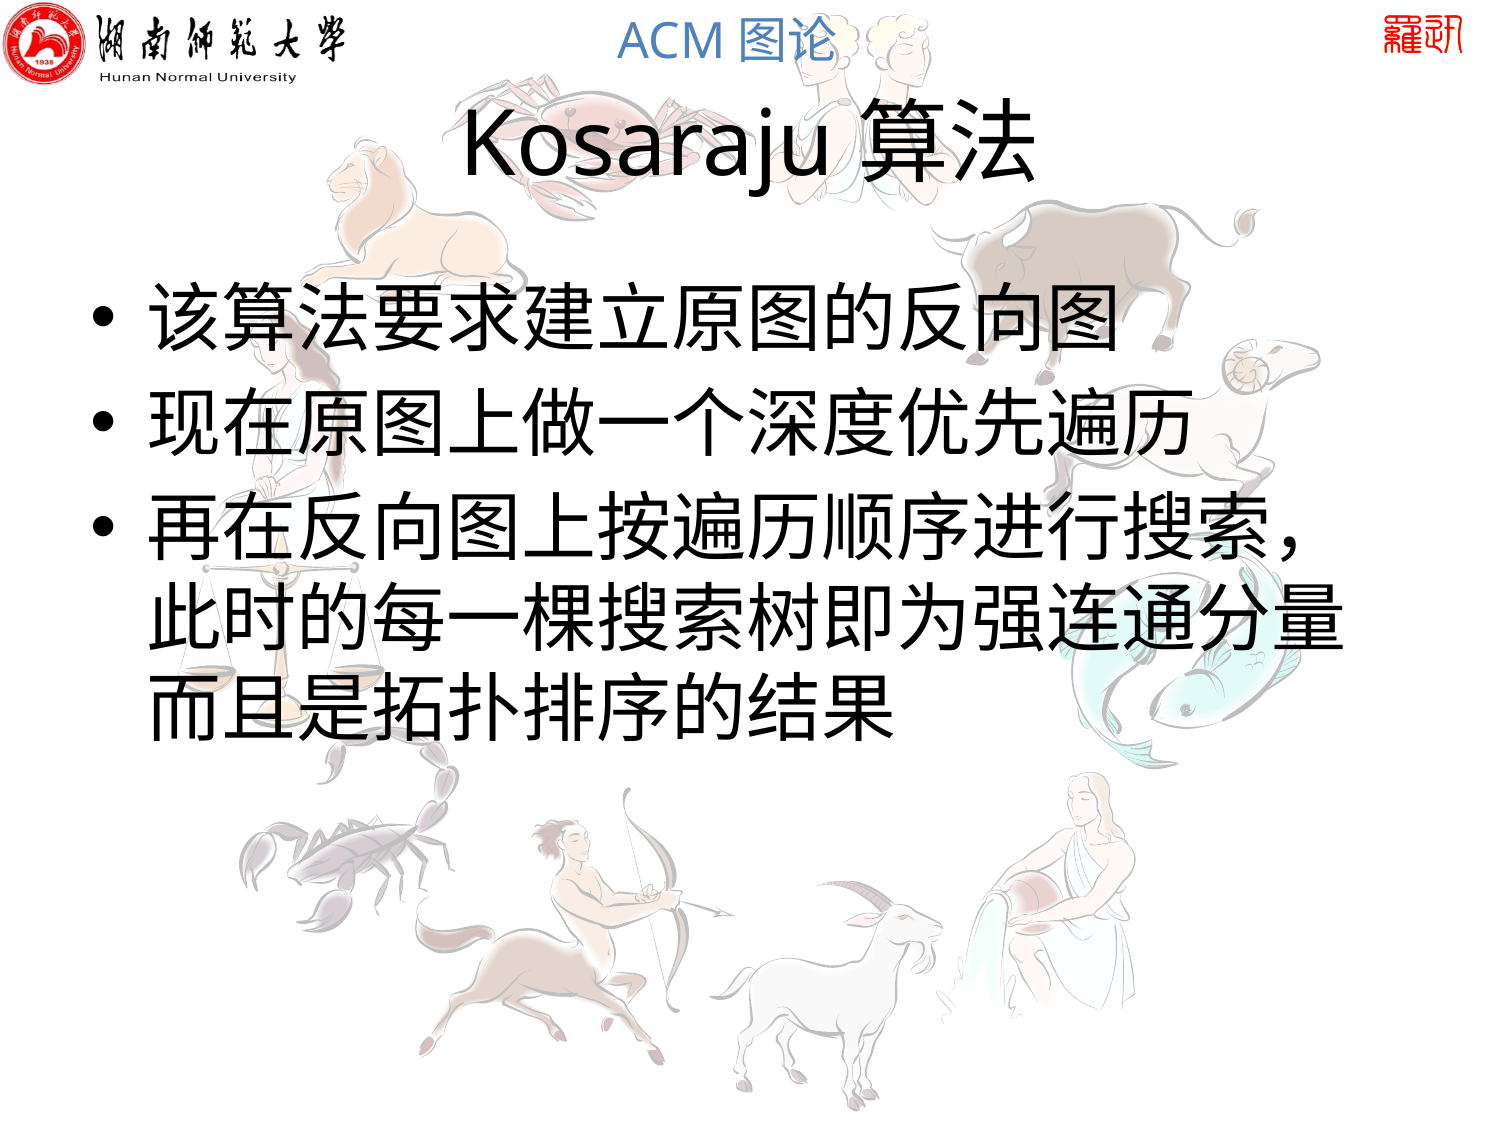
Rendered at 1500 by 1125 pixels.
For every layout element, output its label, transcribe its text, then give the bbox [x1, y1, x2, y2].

title Kosaraju算法 [75, 45, 1425, 233]
list 该算法要求建立原图的反向图 现在原图上做一个深度优先遍历 再在反向图上按遍历顺序进行搜索，此时的每一棵搜索树即为强连通分量而且是拓扑排序的结果 [75, 262, 1425, 1005]
picture [1343, 0, 1500, 69]
picture [0, 0, 348, 86]
